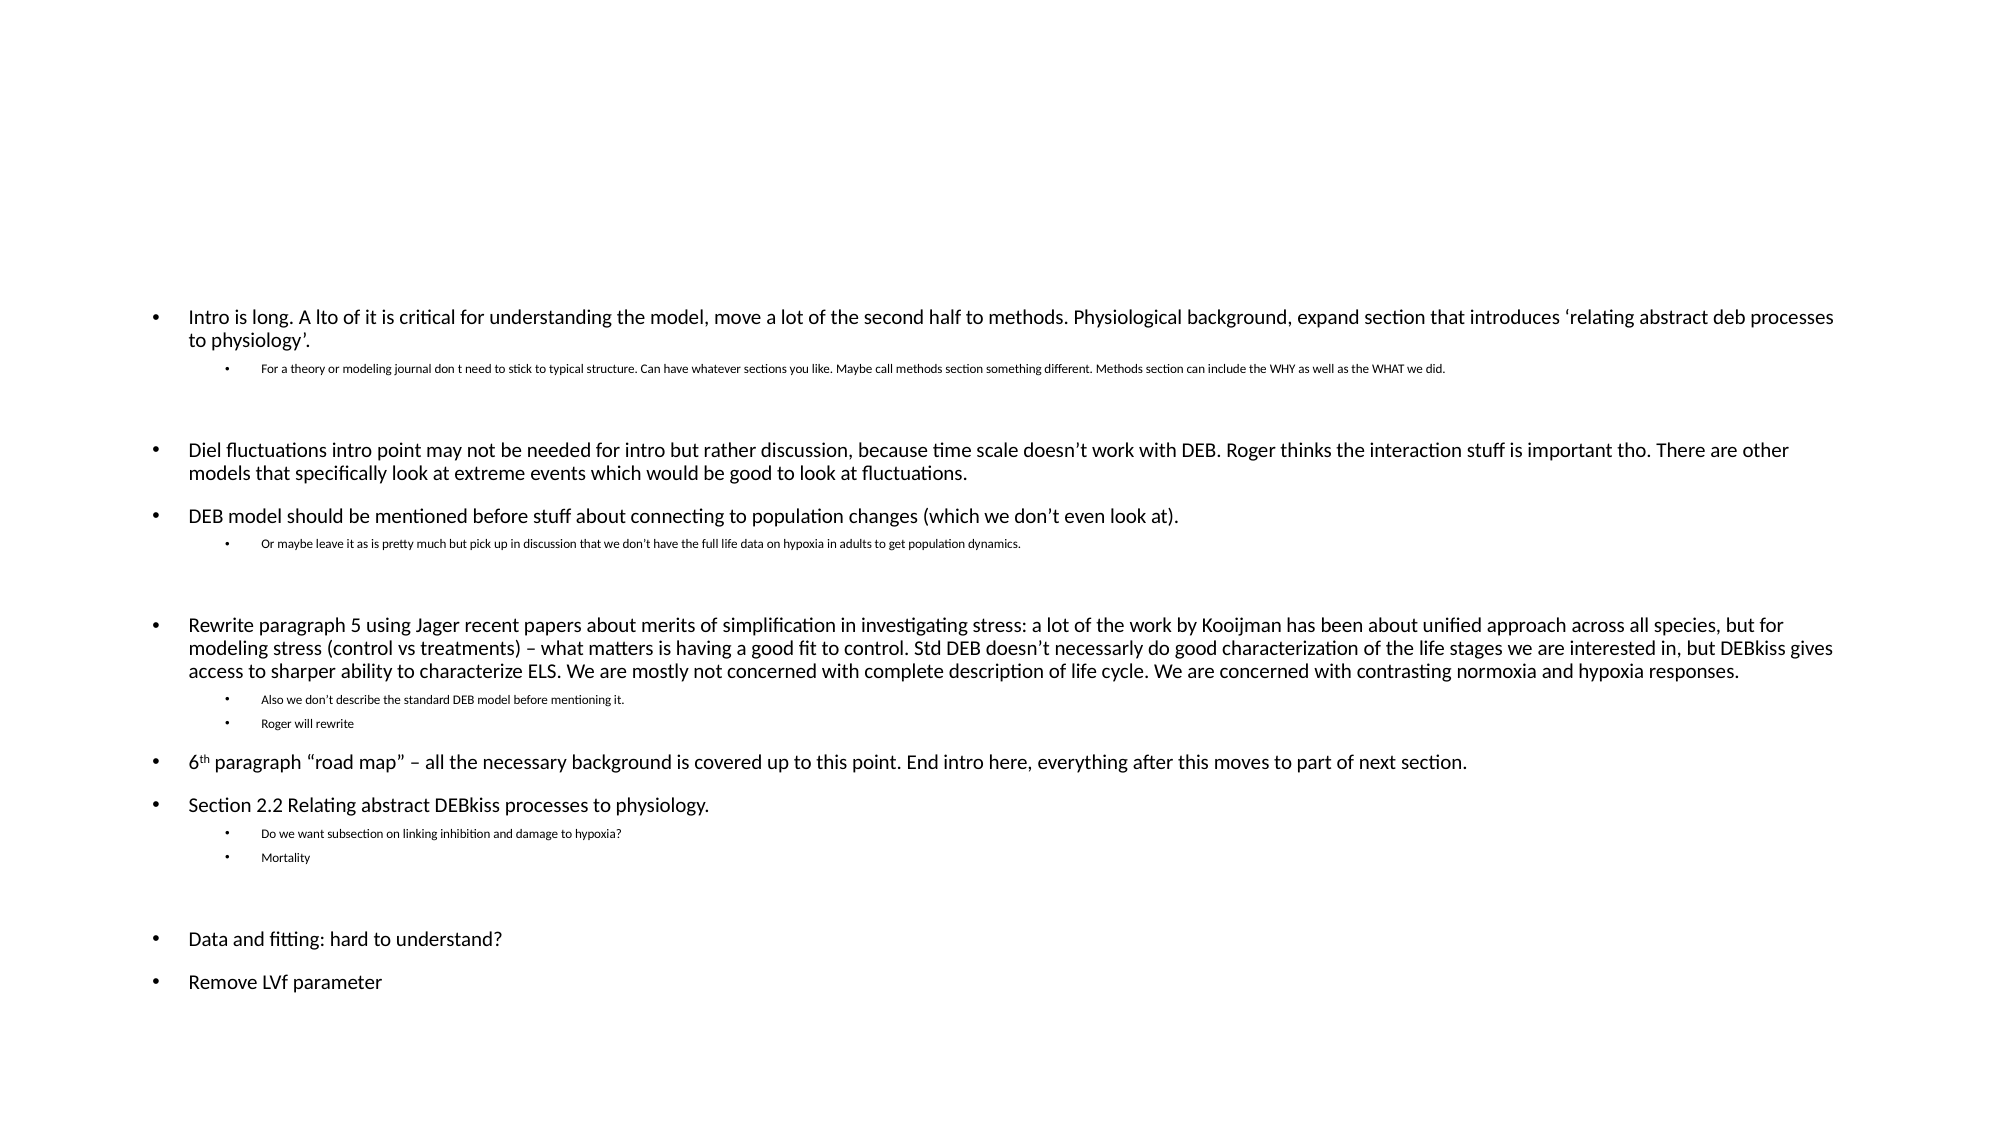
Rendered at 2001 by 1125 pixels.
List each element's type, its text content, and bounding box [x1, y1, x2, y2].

list Intro is long. A lto of it is critical for understanding the model, move a lot of the second half to methods. Physiological background, expand section that introduces ‘relating abstract deb processes to physiology’. For a theory or modeling journal don t need to stick to typical structure. Can have whatever sections you like. Maybe call methods section something different. Methods section can include the WHY as well as the WHAT we did. Diel fluctuations intro point may not be needed for intro but rather discussion, because time scale doesn’t work with DEB. Roger thinks the interaction stuff is important tho. There are other models that specifically look at extreme events which would be good to look at fluctuations. DEB model should be mentioned before stuff about connecting to population changes (which we don’t even look at). Or maybe leave it as is pretty much but pick up in discussion that we don’t have the full life data on hypoxia in adults to get population dynamics. Rewrite paragraph 5 using Jager recent papers about merits of simplification in investigating stress: a lot of the work by Kooijman has been about unified approach across all species, but for modeling stress (control vs treatments) – what matters is having a good fit to control. Std DEB doesn’t necessarly do good characterization of the life stages we are interested in, but DEBkiss gives access to sharper ability to characterize ELS. We are mostly not concerned with complete description of life cycle. We are concerned with contrasting normoxia and hypoxia responses. Also we don’t describe the standard DEB model before mentioning it. Roger will rewrite 6th paragraph “road map” – all the necessary background is covered up to this point. End intro here, everything after this moves to part of next section. Section 2.2 Relating abstract DEBkiss processes to physiology. Do we want subsection on linking inhibition and damage to hypoxia? Mortality Data and fitting: hard to understand? Remove LVf parameter [137, 299, 1863, 1014]
